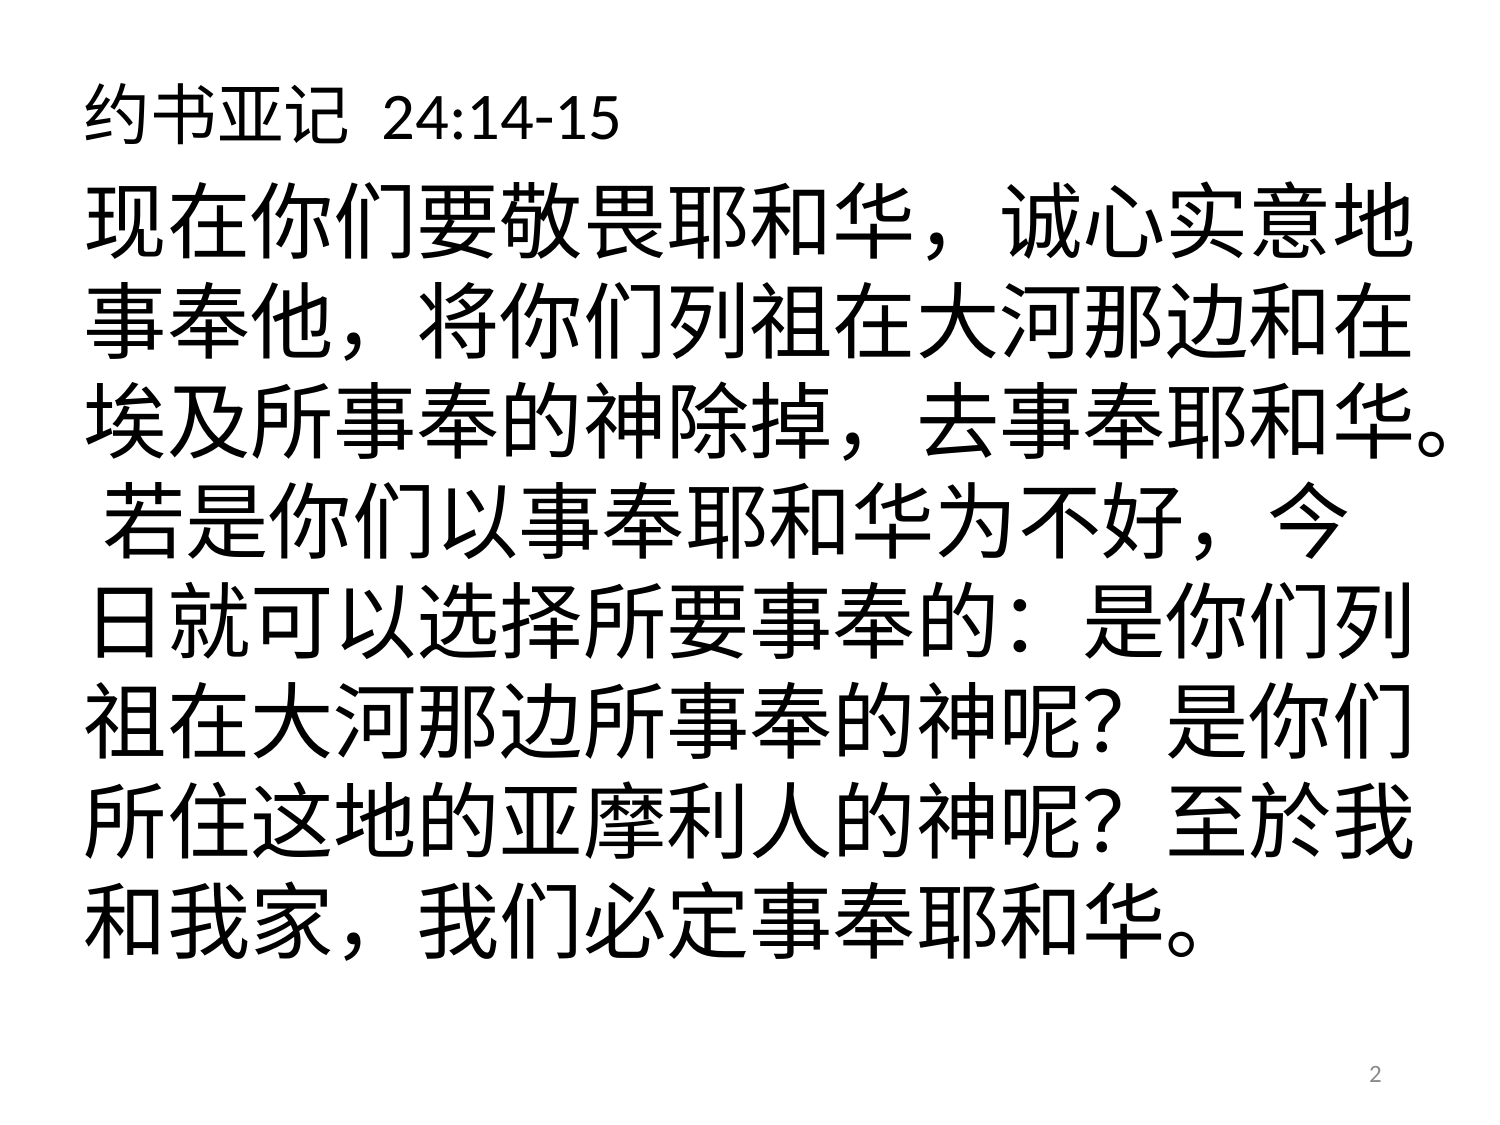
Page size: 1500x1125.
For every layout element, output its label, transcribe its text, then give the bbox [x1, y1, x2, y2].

text_box 约书亚记 24:14-15 现在你们要敬畏耶和华，诚心实意地事奉他，将你们列祖在大河那边和在埃及所事奉的神除掉，去事奉耶和华。 若是你们以事奉耶和华为不好，今日就可以选择所要事奉的：是你们列祖在大河那边所事奉的神呢？是你们所住这地的亚摩利人的神呢？至於我和我家，我们必定事奉耶和华。 [69, 59, 1439, 977]
slide_number 2 [1059, 1042, 1397, 1103]
